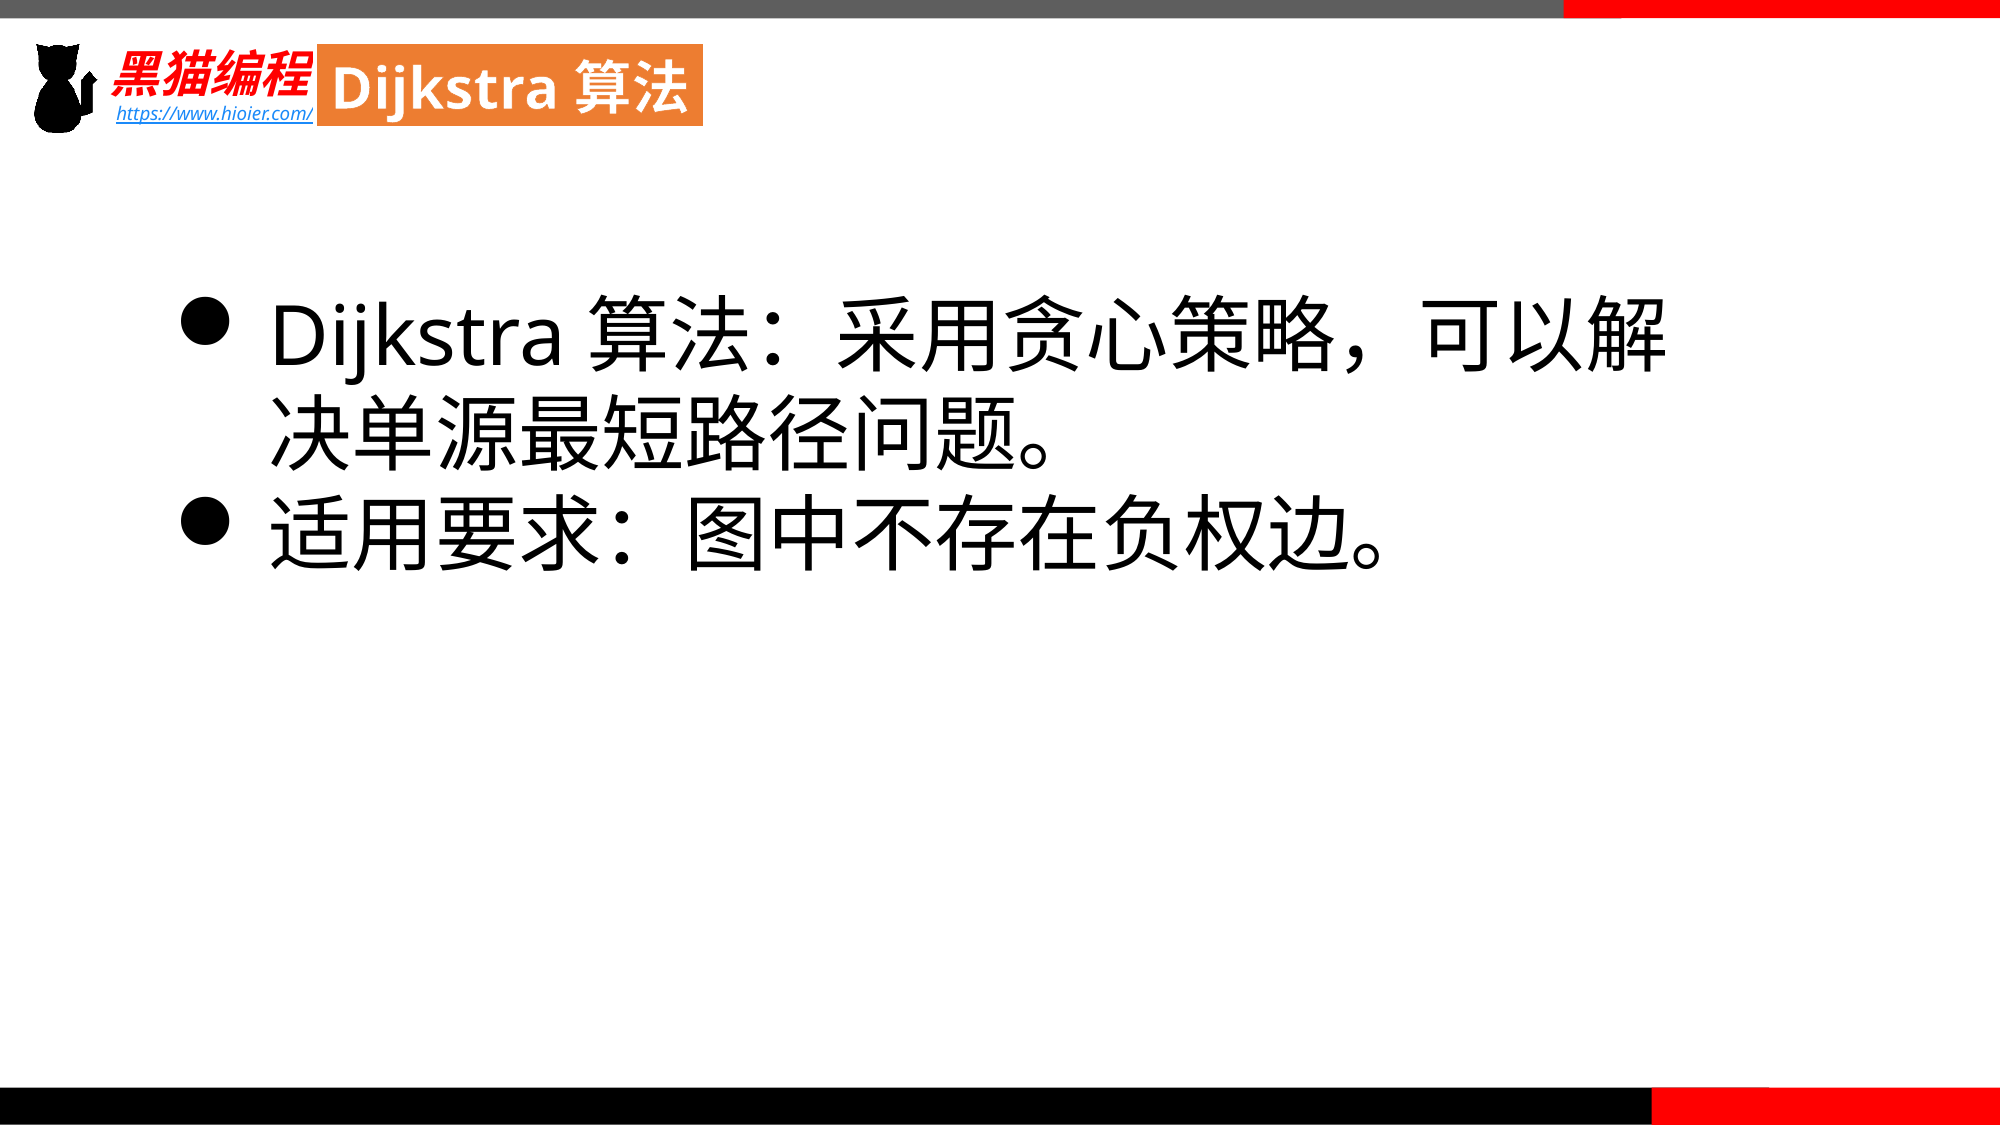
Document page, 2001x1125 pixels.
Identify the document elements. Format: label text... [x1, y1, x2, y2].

text_box Dijkstra算法：采用贪心策略，可以解决单源最短路径问题。 适用要求：图中不存在负权边。 [160, 274, 1741, 589]
picture [21, 44, 110, 133]
text_box Dijkstra算法 [313, 41, 706, 129]
